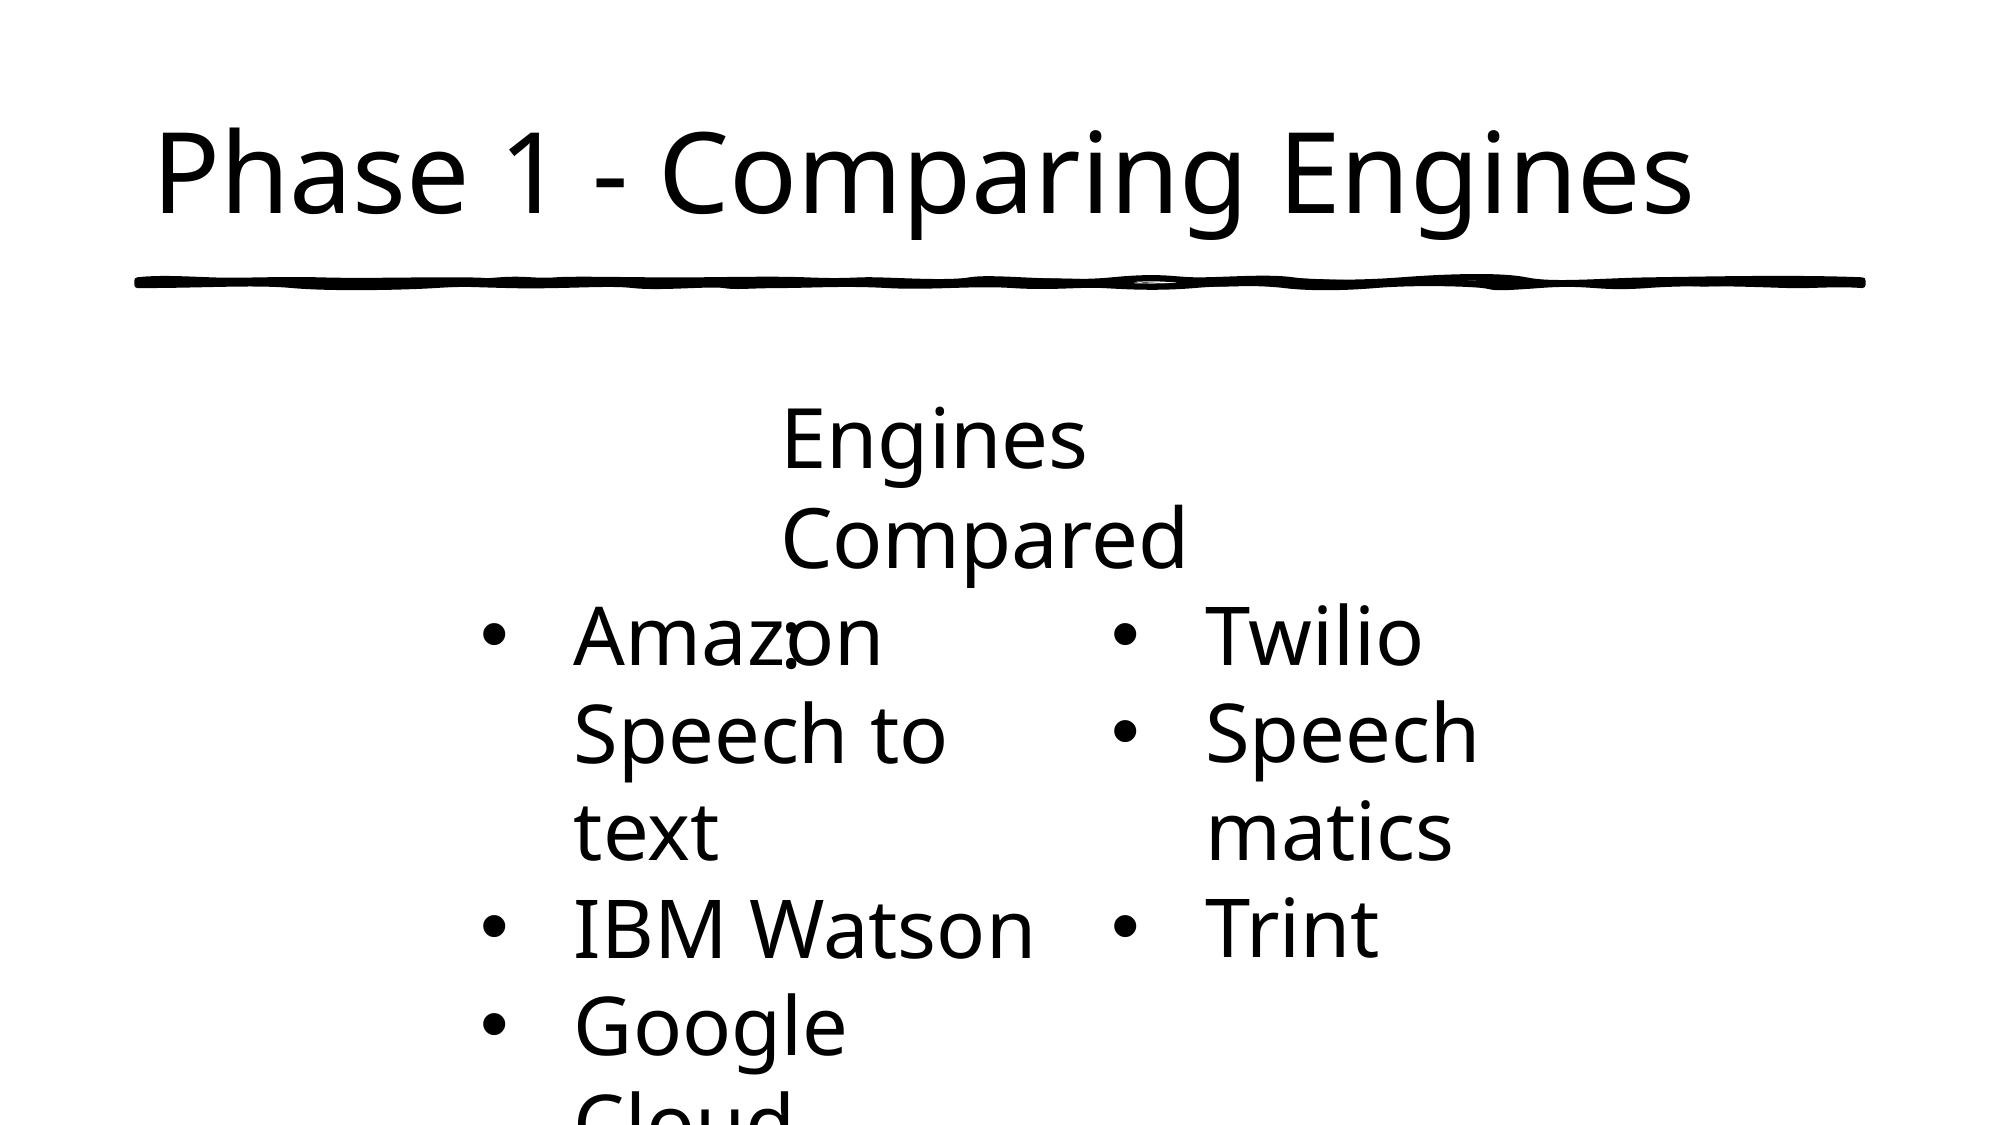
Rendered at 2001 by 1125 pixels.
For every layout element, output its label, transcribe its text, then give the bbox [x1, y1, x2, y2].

text_box Engines Compared: [765, 377, 1206, 693]
text_box Amazon Speech to text IBM Watson Google Cloud Speech Microsoft Azure [390, 576, 1069, 1125]
title Phase 1 - Comparing Engines [137, 59, 1863, 278]
text_box Twilio Speechmatics Trint [1069, 576, 1510, 1027]
